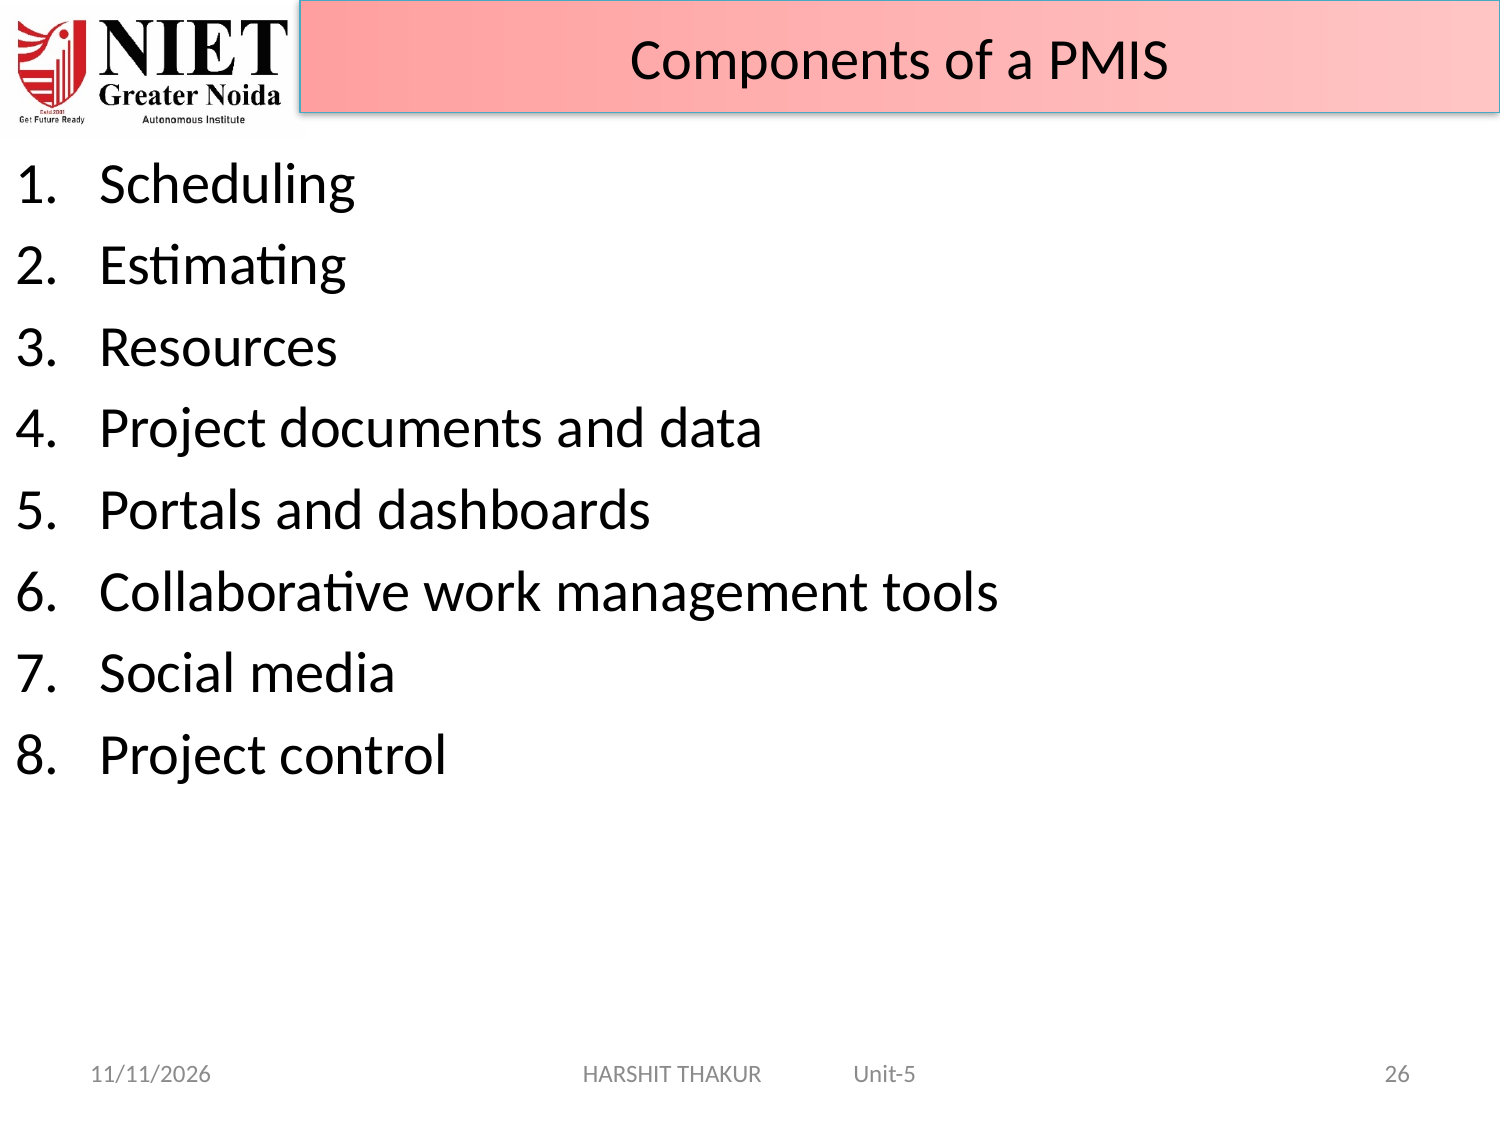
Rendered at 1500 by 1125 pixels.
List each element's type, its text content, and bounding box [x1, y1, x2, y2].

text_box Components of a PMIS [299, 0, 1500, 113]
picture [0, 6, 305, 137]
slide_number 14-Jun-24 [75, 1050, 425, 1103]
list Scheduling Estimating Resources Project documents and data Portals and dashboards Collaborative work management tools Social media Project control [0, 137, 1450, 1050]
footer HARSHIT THAKUR Unit-5 [512, 1050, 988, 1103]
slide_number 26 [1074, 1050, 1425, 1103]
